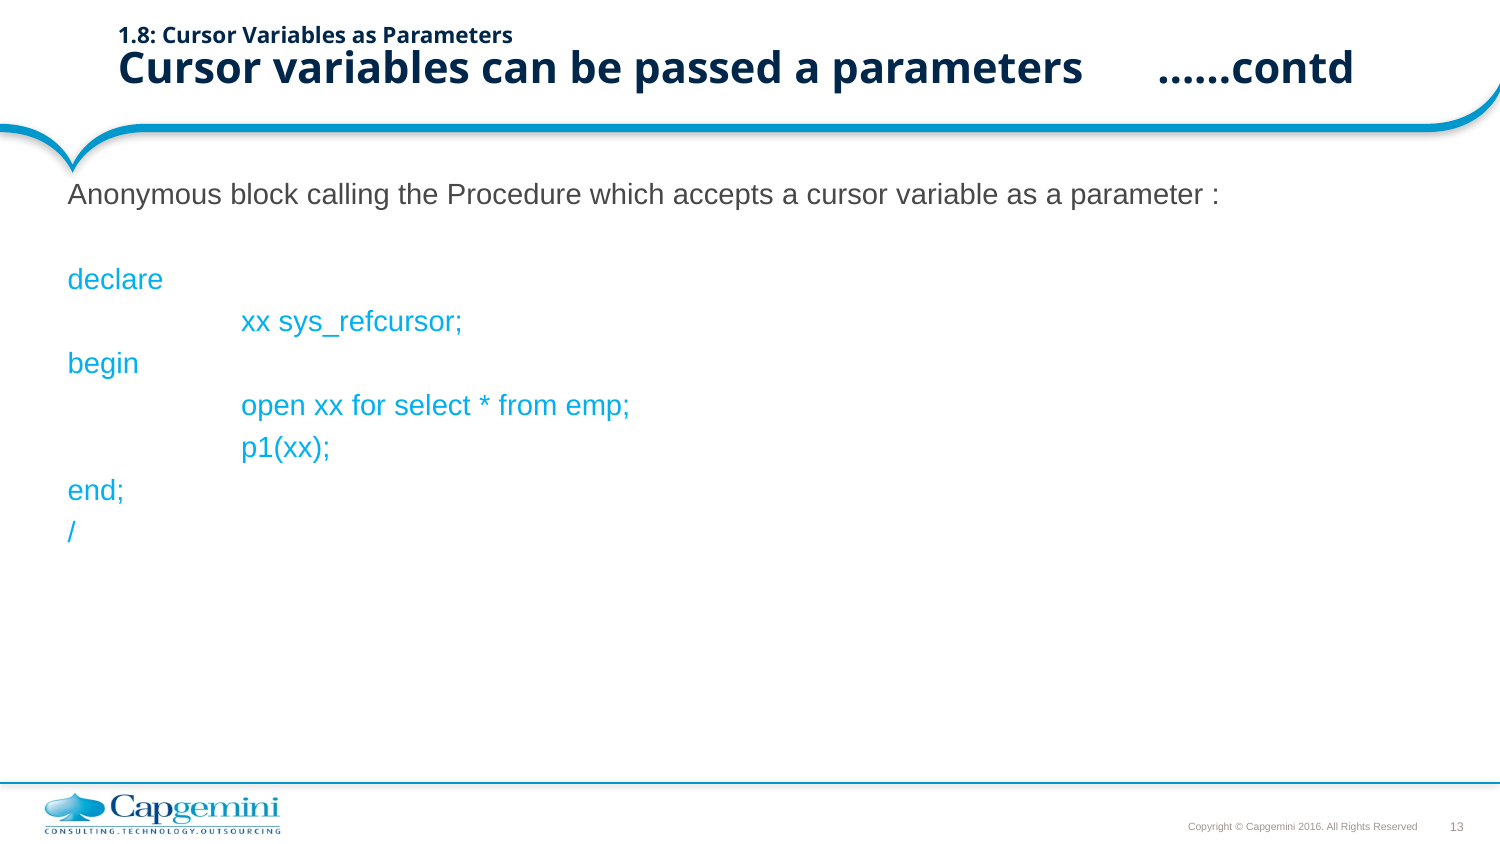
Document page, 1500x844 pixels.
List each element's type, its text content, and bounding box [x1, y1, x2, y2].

title 1.8: Cursor Variables as Parameters Cursor variables can be passed a parameters ……contd [76, 0, 1414, 119]
picture [44, 792, 281, 835]
list Anonymous block calling the Procedure which accepts a cursor variable as a parameter : declare xx sys_refcursor; begin open xx for select * from emp; p1(xx); end; / [52, 169, 1459, 766]
